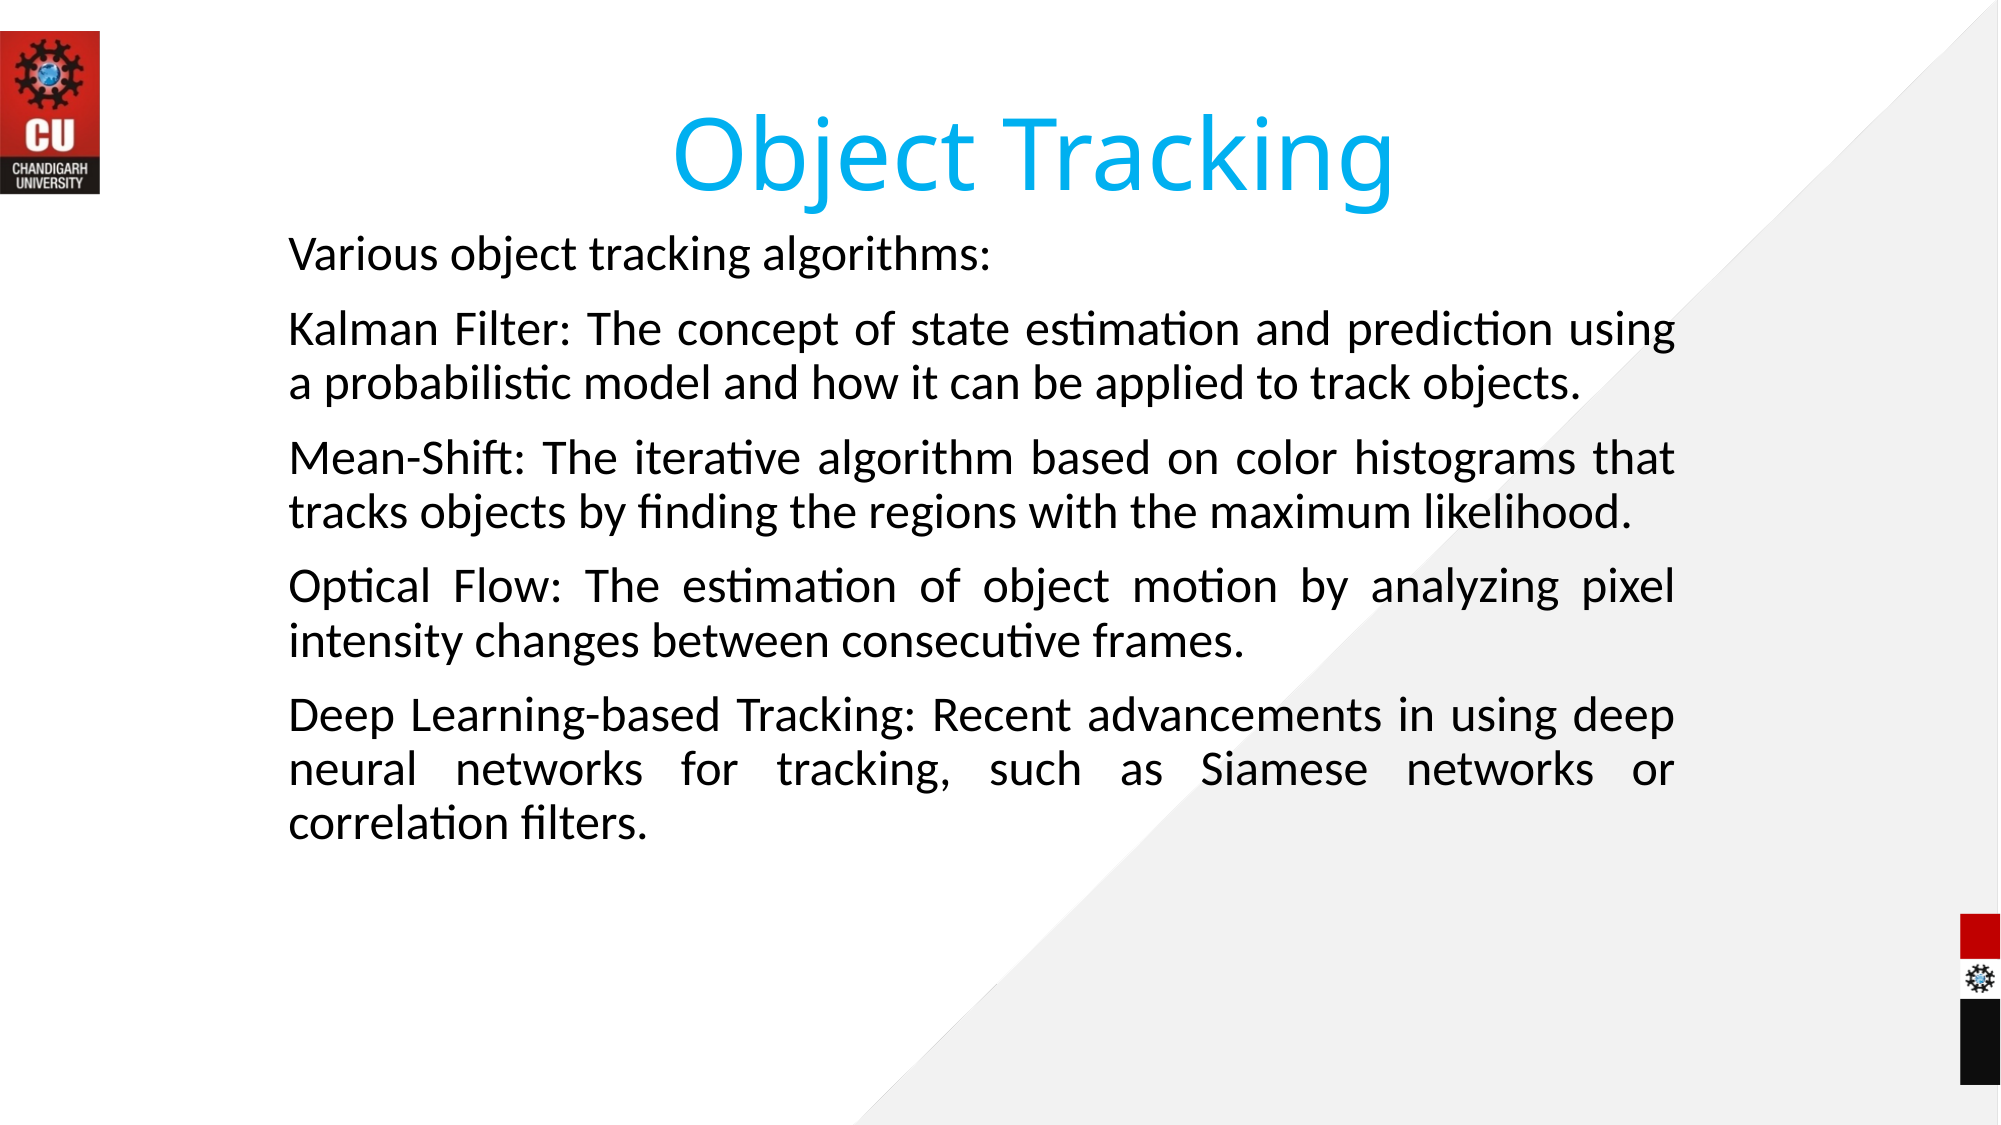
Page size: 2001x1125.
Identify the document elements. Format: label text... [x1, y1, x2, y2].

title Object Tracking [150, 35, 1920, 220]
picture [0, 0, 2001, 1125]
subtitle Various object tracking algorithms: Kalman Filter: The concept of state estimation and prediction using a probabilistic model and how it can be applied to track objects. Mean-Shift: The iterative algorithm based on color histograms that tracks objects by finding the regions with the maximum likelihood. Optical Flow: The estimation of object motion by analyzing pixel intensity changes between consecutive frames. Deep Learning-based Tracking: Recent advancements in using deep neural networks for tracking, such as Siamese networks or correlation filters. [273, 219, 1692, 1043]
